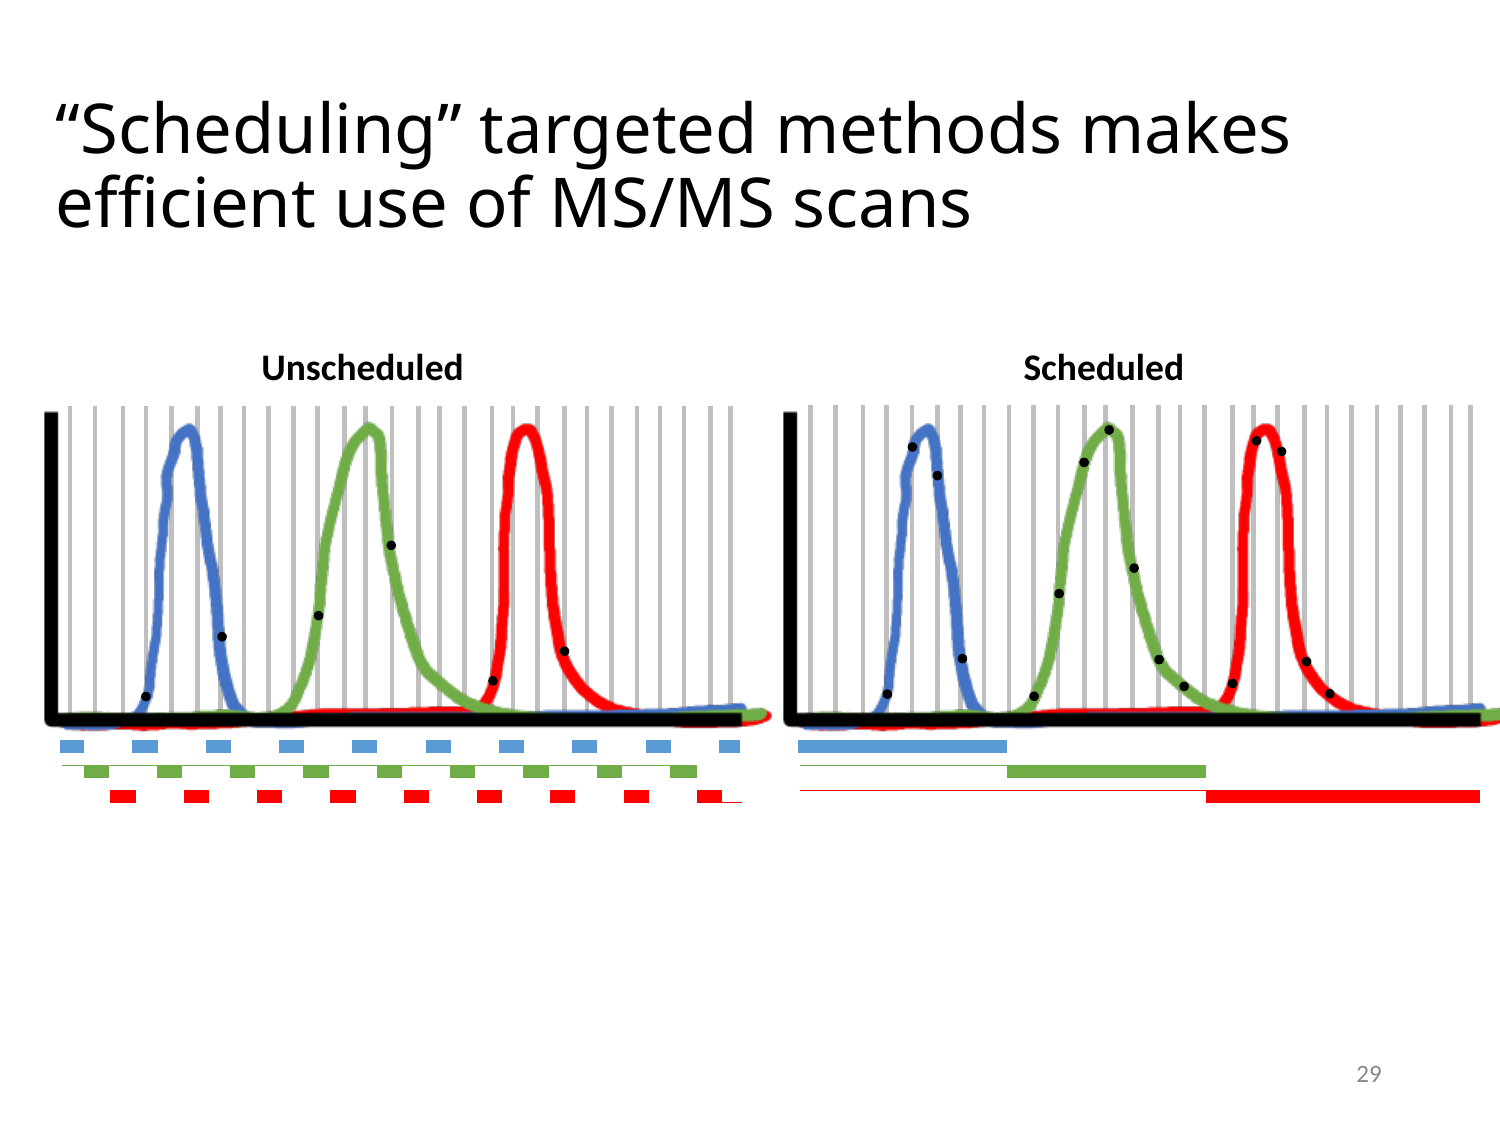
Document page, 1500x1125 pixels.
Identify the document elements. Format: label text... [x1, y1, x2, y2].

slide_number 29 [1059, 1042, 1397, 1103]
text_box Scheduled [1008, 335, 1281, 395]
title “Scheduling” targeted methods makes efficient use of MS/MS scans [40, 59, 1451, 278]
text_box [69, 405, 731, 410]
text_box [810, 404, 1471, 410]
text_box Unscheduled [246, 335, 519, 395]
picture [40, 410, 1500, 742]
